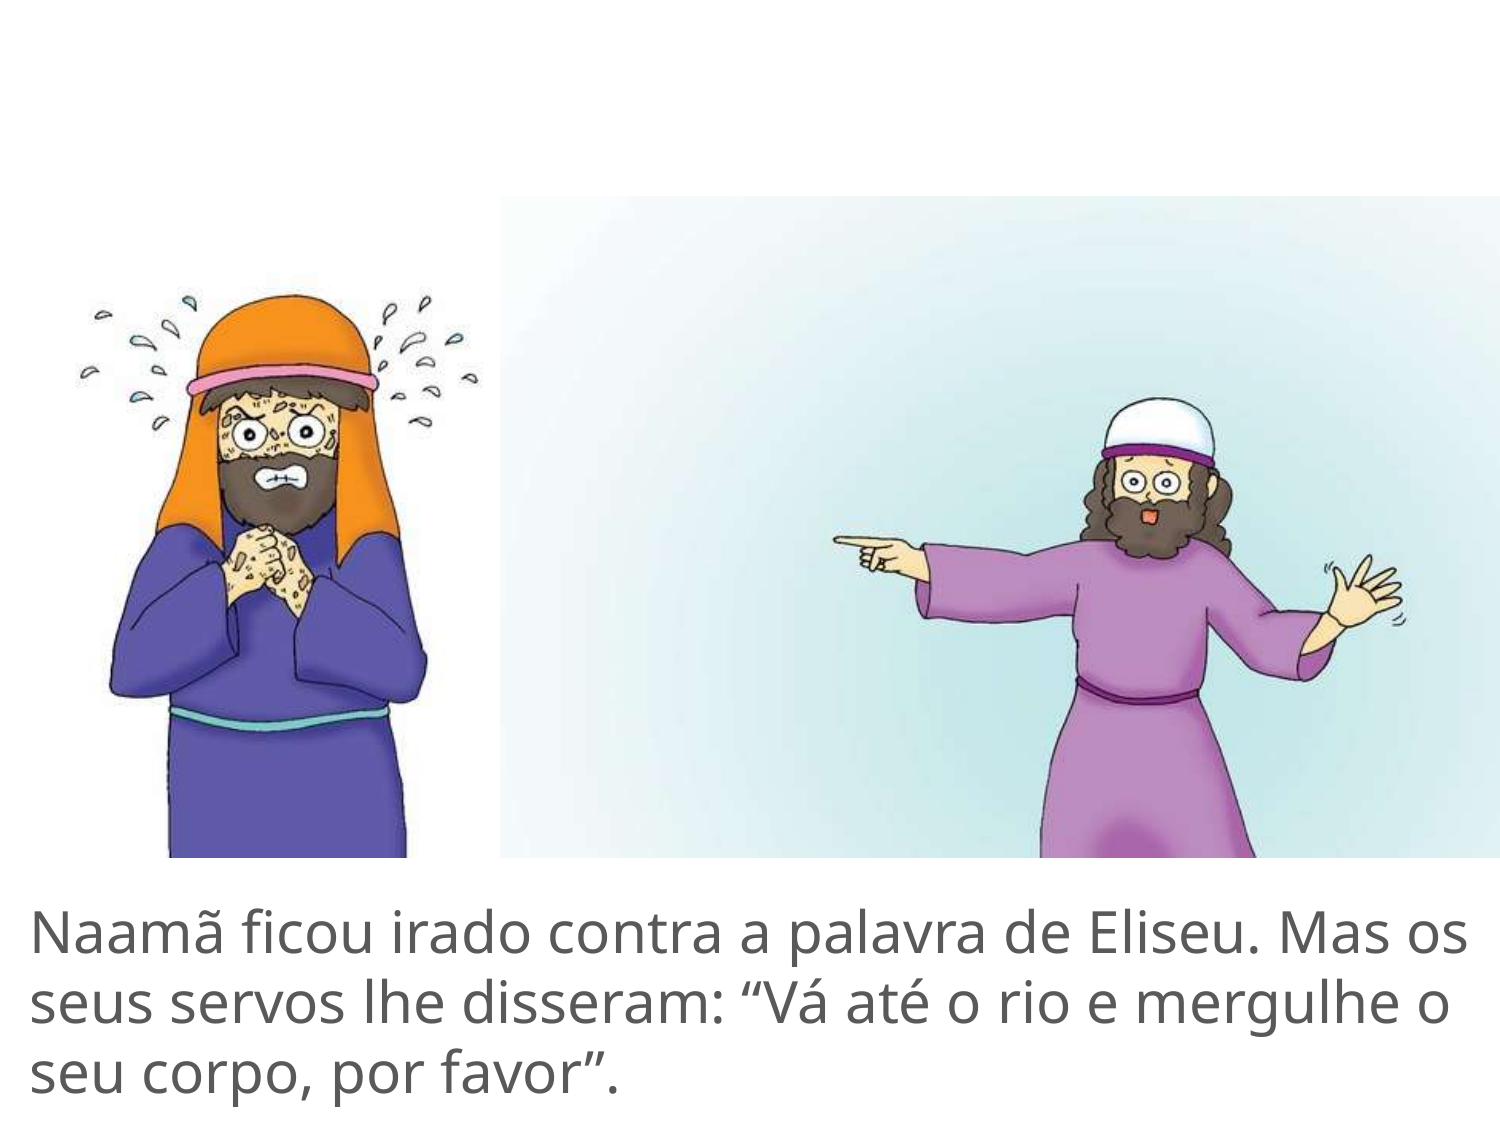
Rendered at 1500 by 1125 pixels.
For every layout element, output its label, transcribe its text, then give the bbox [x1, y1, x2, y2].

picture [50, 172, 1500, 858]
text_box Naamã ficou irado contra a palavra de Eliseu. Mas os seus servos lhe disseram: “Vá até o rio e mergulhe o seu corpo, por favor”. [14, 888, 1500, 1113]
